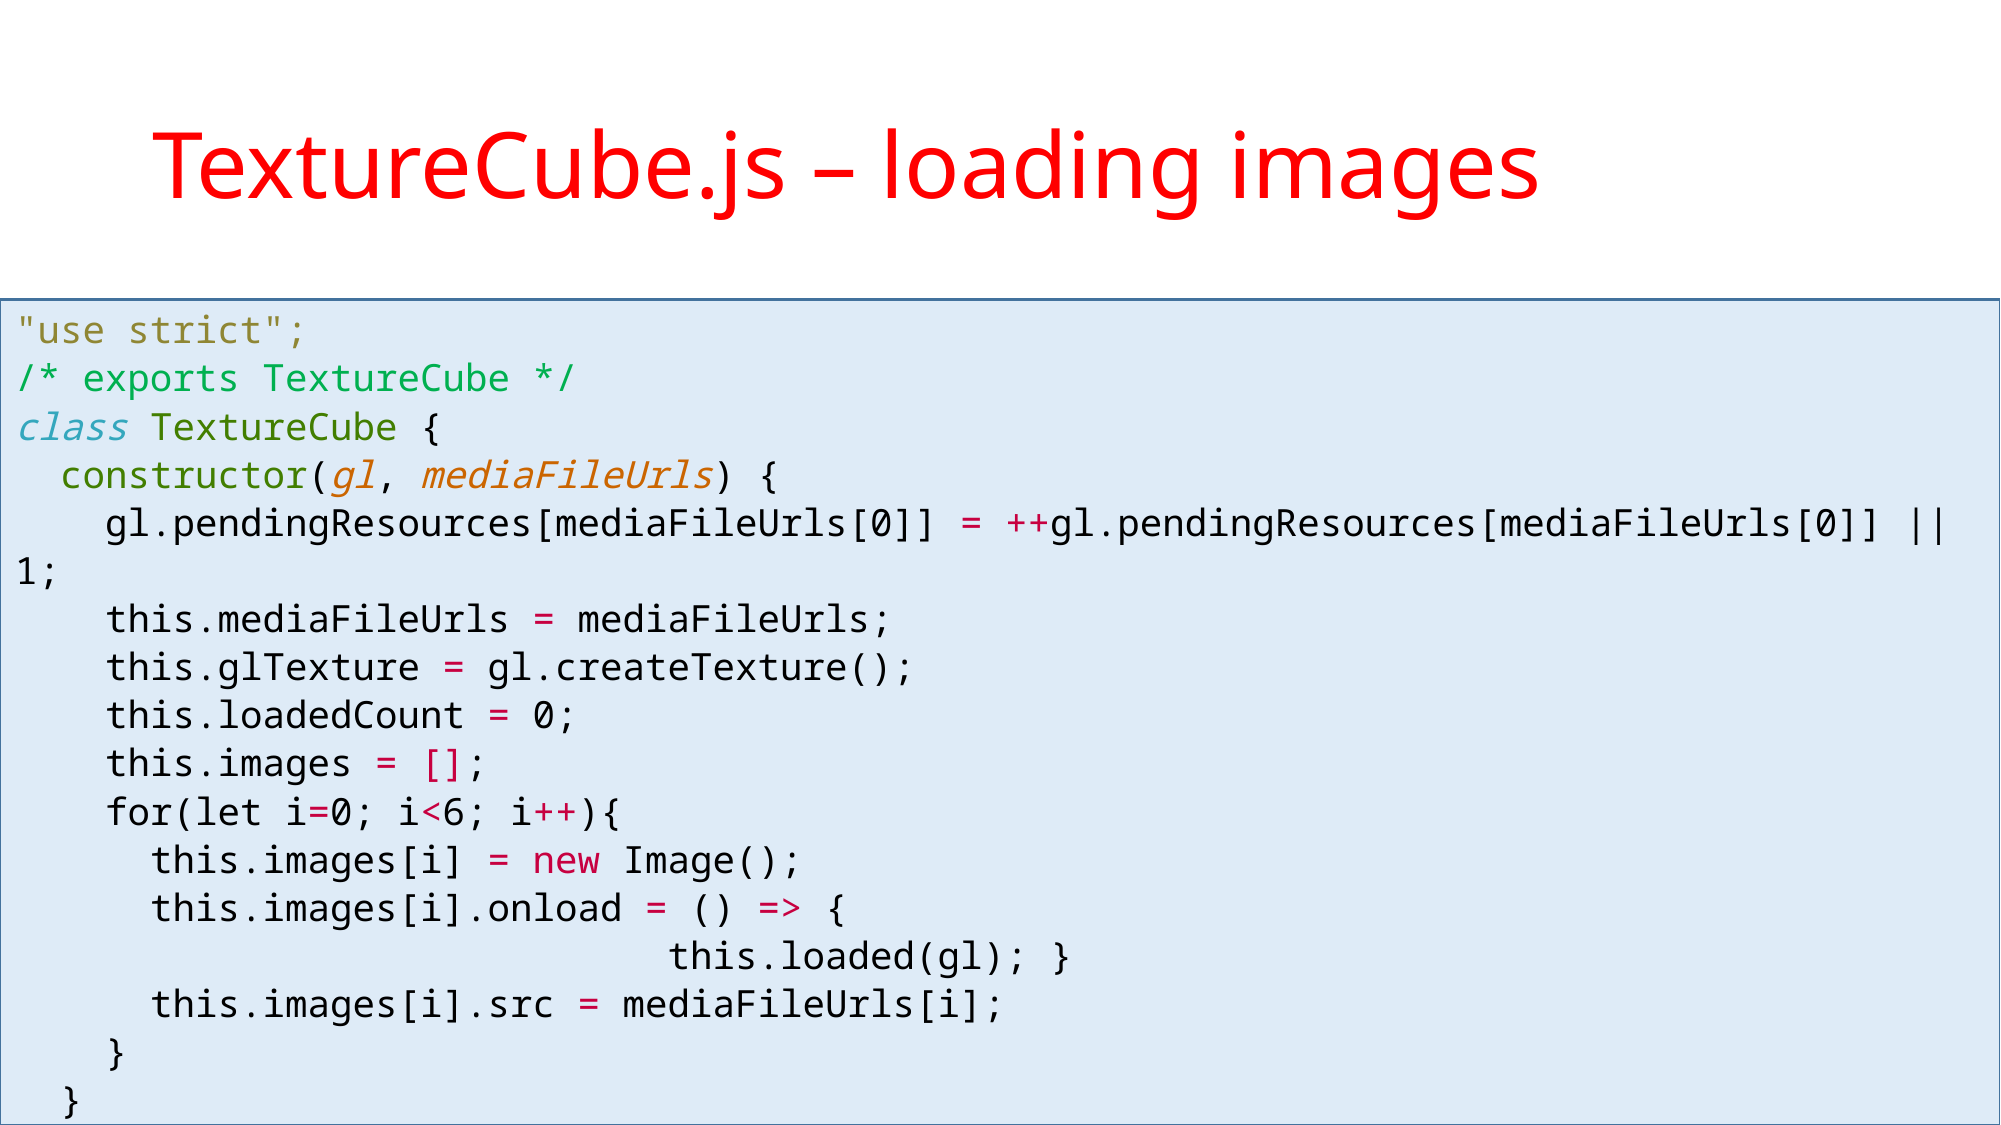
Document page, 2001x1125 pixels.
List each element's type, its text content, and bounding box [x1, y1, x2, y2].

list "use strict"; /* exports TextureCube */ class TextureCube { constructor(gl, mediaFileUrls) { gl.pendingResources[mediaFileUrls[0]] = ++gl.pendingResources[mediaFileUrls[0]] || 1; this.mediaFileUrls = mediaFileUrls; this.glTexture = gl.createTexture(); this.loadedCount = 0; this.images = []; for(let i=0; i<6; i++){ this.images[i] = new Image(); this.images[i].onload = () => { this.loaded(gl); } this.images[i].src = mediaFileUrls[i]; } } [0, 298, 2000, 1125]
title TextureCube.js – loading images [137, 59, 1863, 278]
